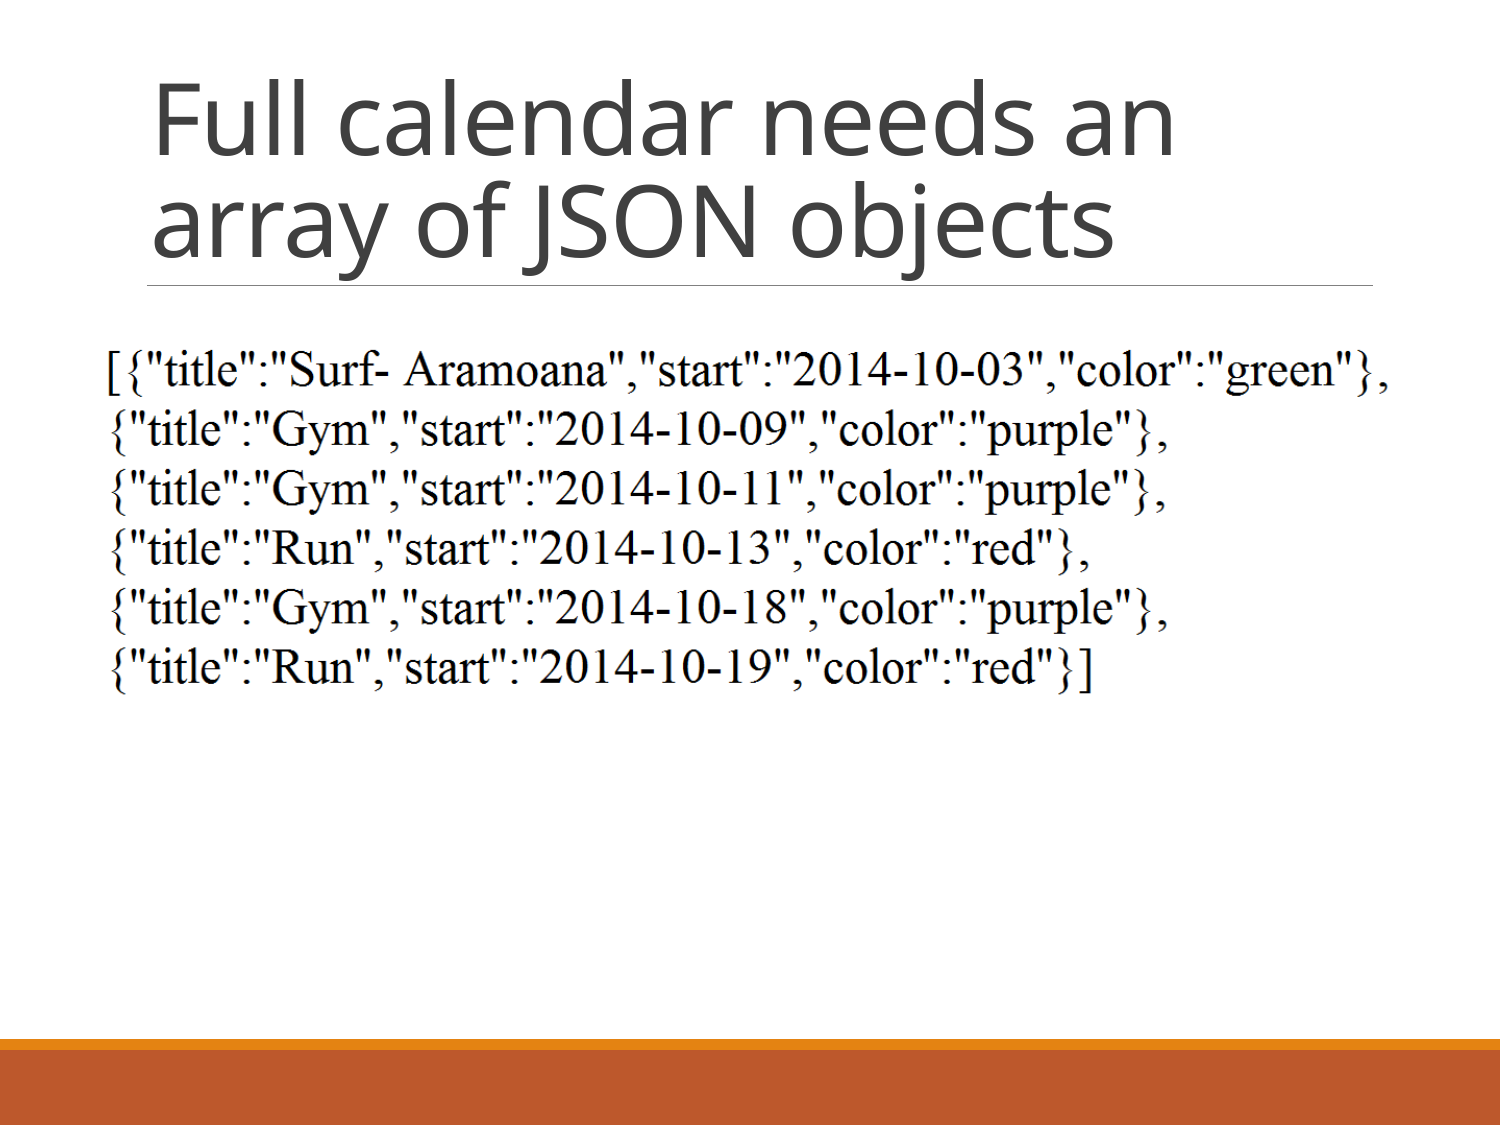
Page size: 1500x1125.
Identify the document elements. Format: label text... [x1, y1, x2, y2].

picture [87, 328, 1474, 806]
title Full calendar needs an array of JSON objects [135, 47, 1373, 285]
